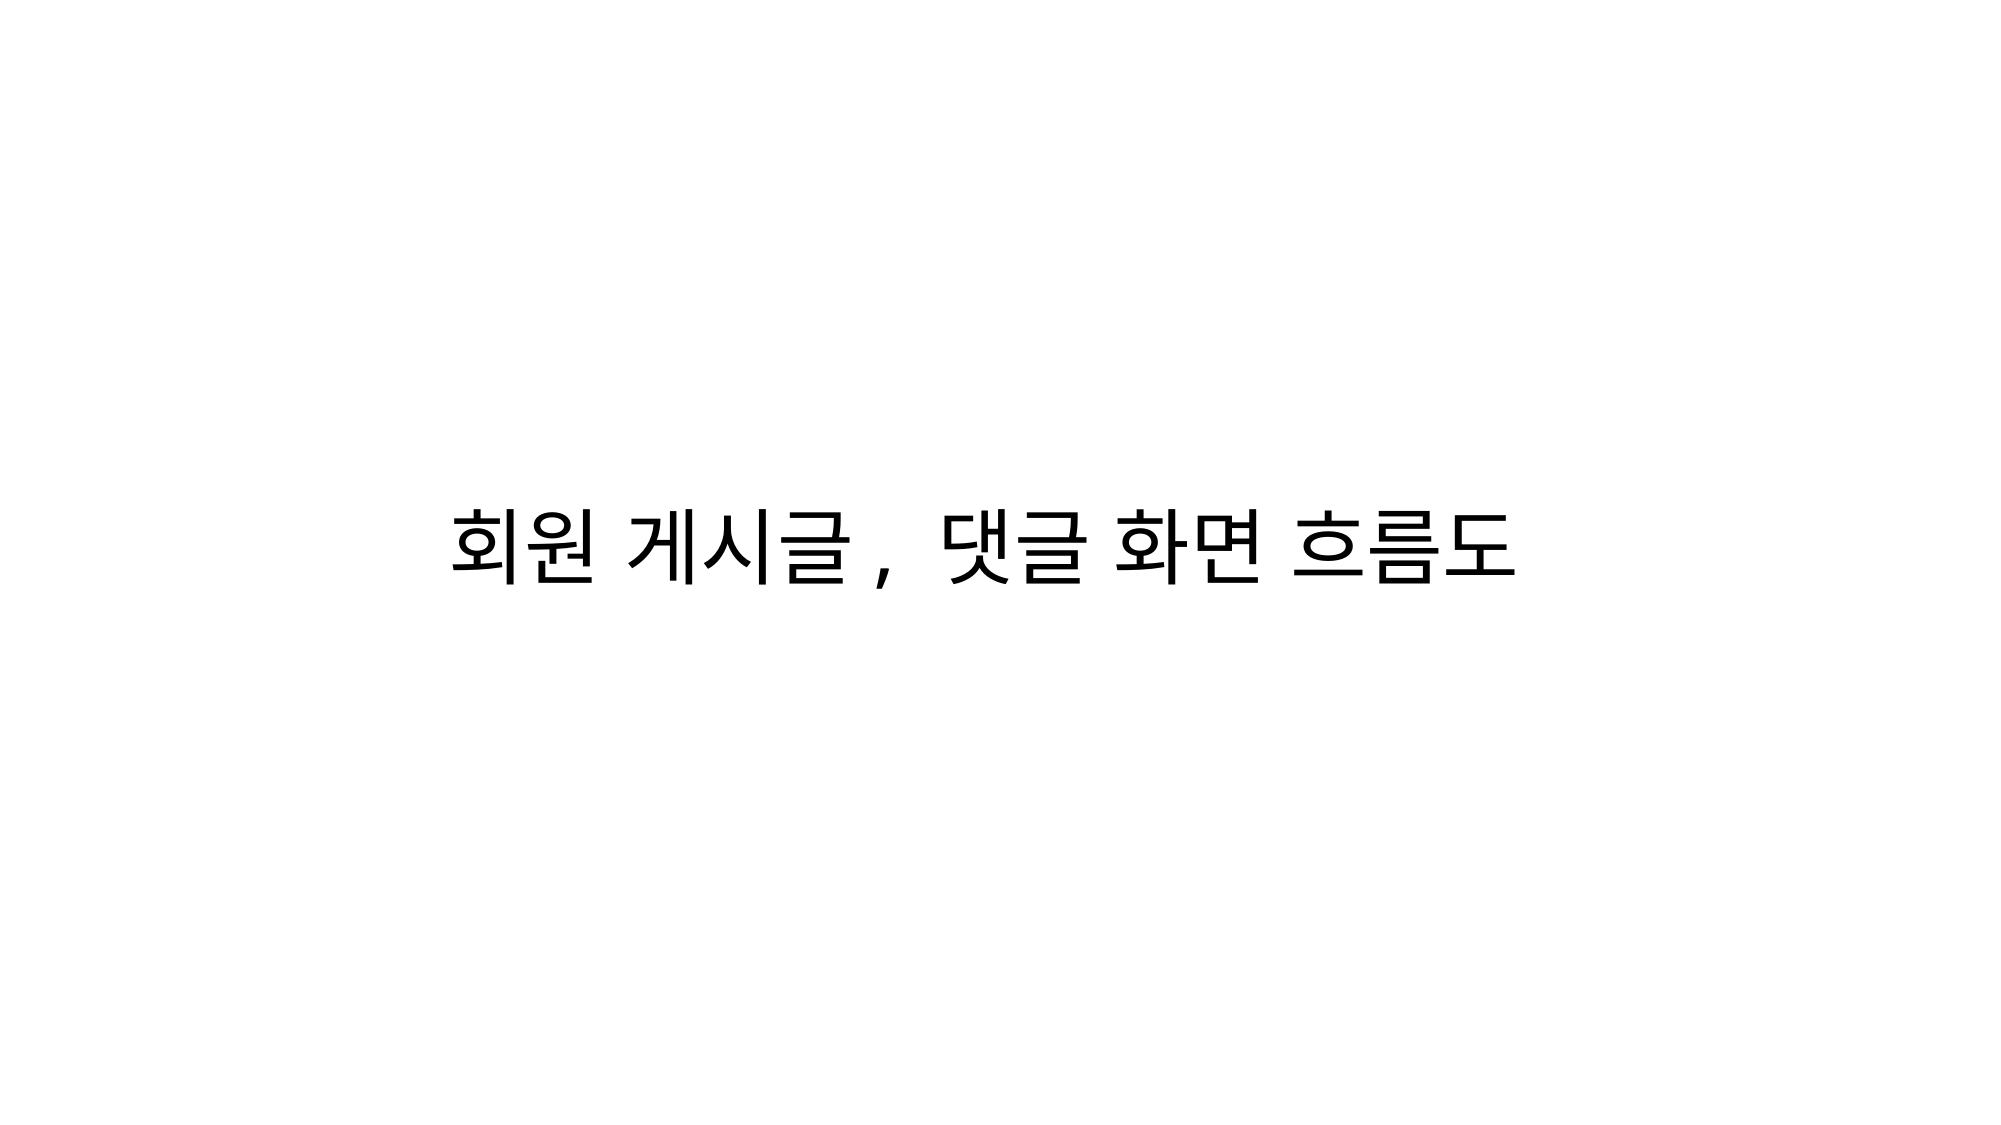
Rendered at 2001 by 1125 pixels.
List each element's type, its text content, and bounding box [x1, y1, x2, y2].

text_box 회원 게시글, 댓글 화면 흐름도 [433, 488, 1623, 603]
